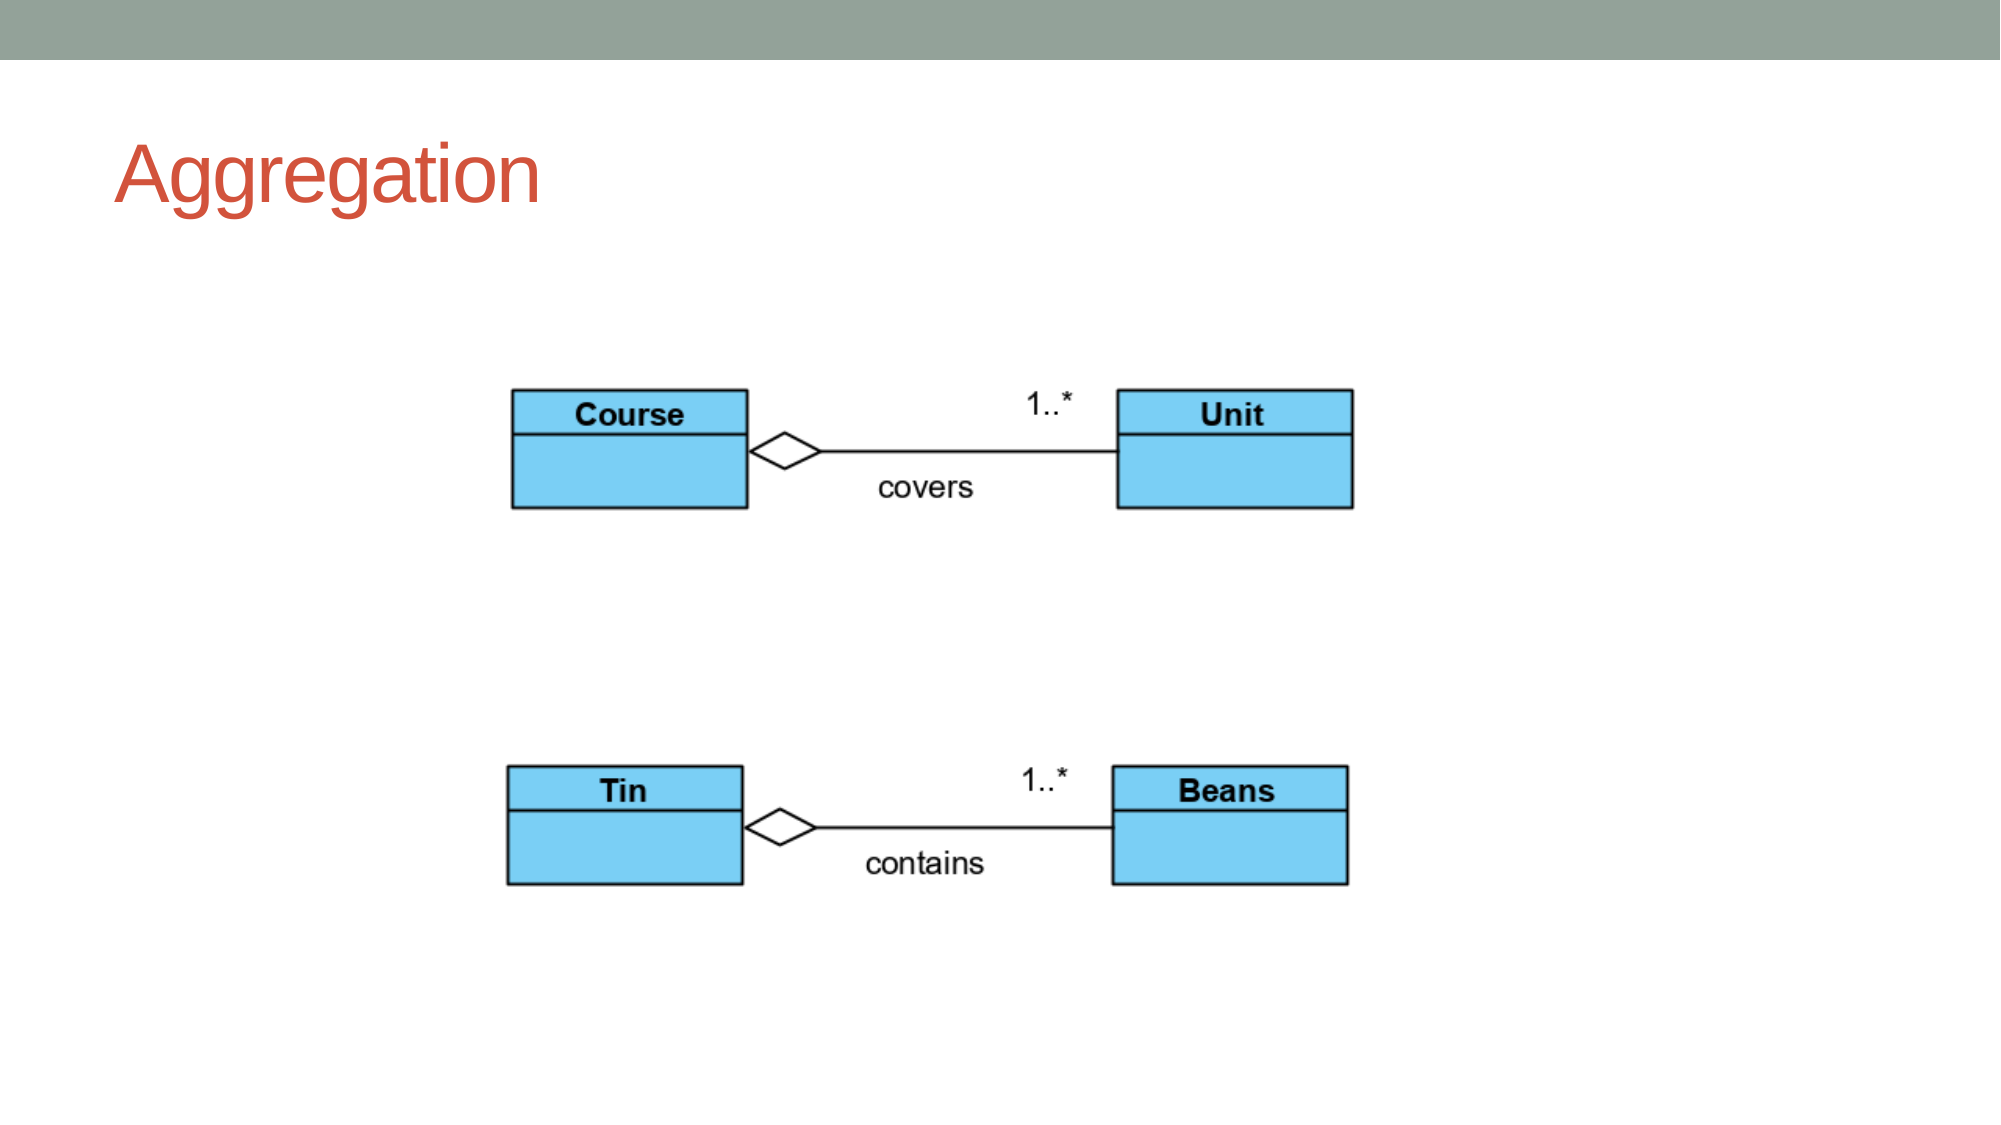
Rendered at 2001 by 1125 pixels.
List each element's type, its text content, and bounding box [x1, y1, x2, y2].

picture [483, 733, 1383, 910]
picture [483, 356, 1402, 542]
title Aggregation [99, 87, 1900, 250]
